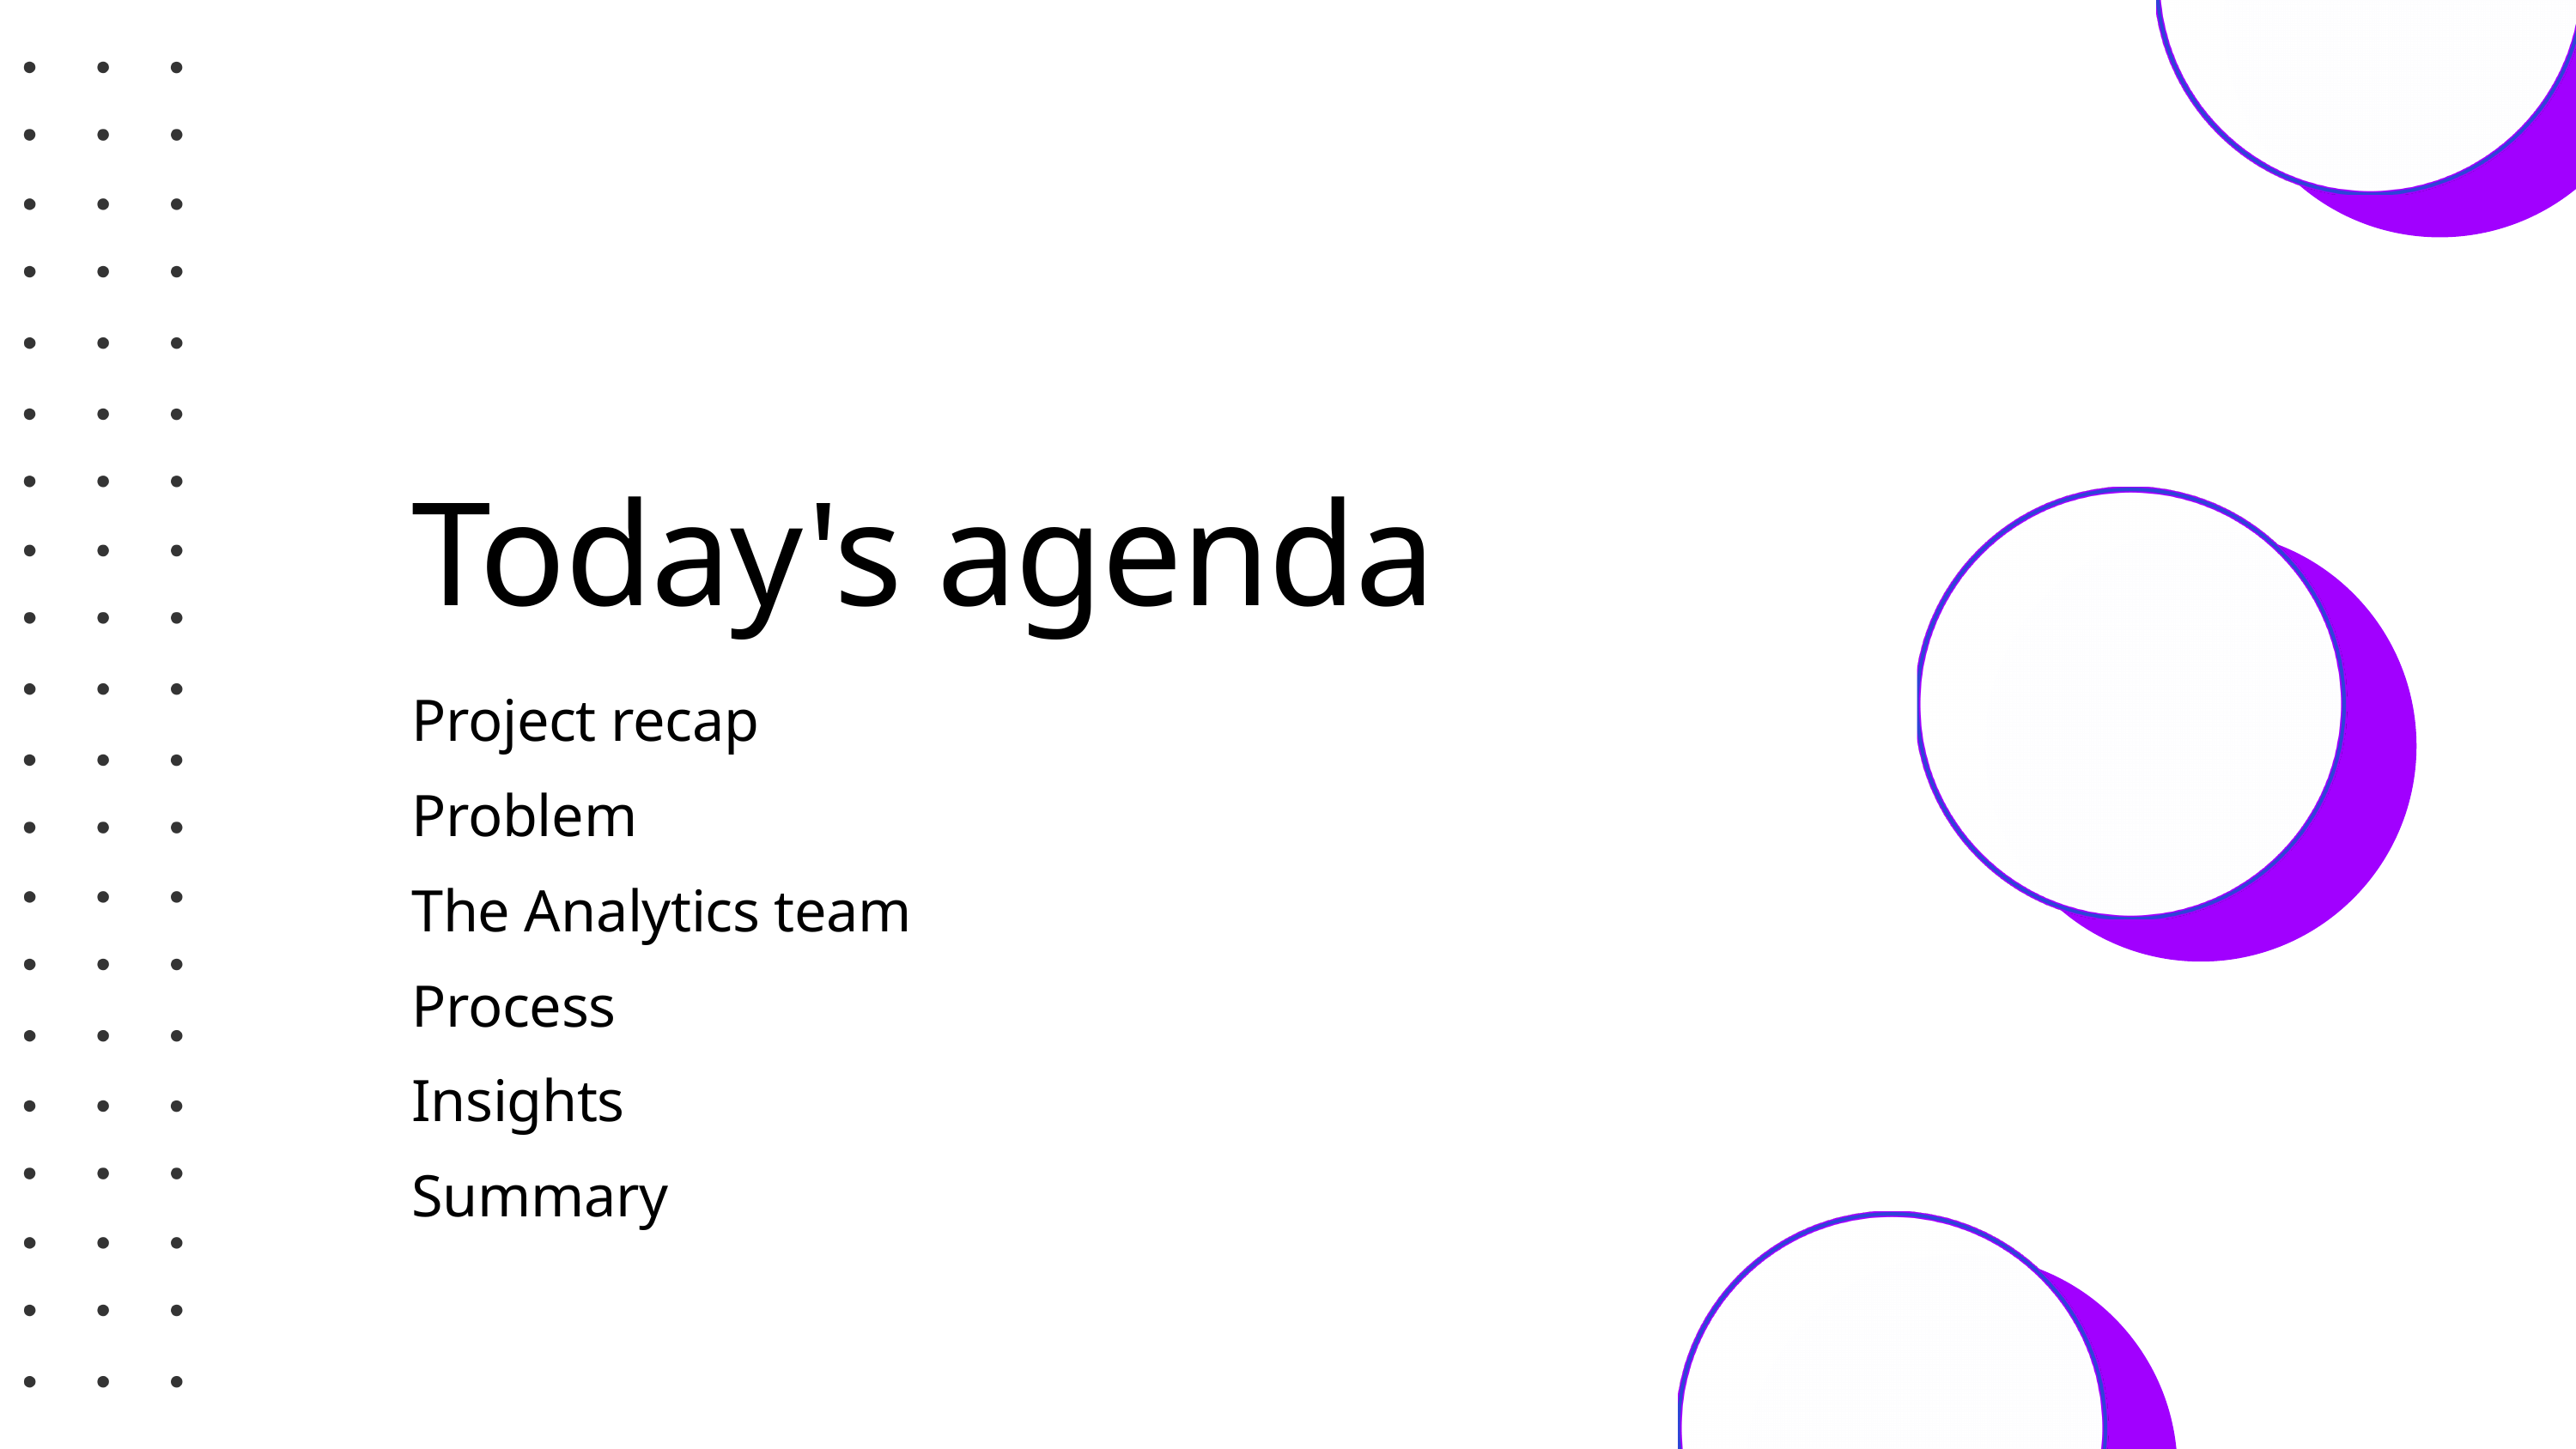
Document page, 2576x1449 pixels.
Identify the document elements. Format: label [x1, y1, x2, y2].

text_box [0, 57, 187, 1392]
text_box [1917, 487, 2417, 962]
text_box [1677, 1210, 2178, 1449]
text_box [2155, 0, 2576, 238]
text_box [411, 462, 1634, 1246]
